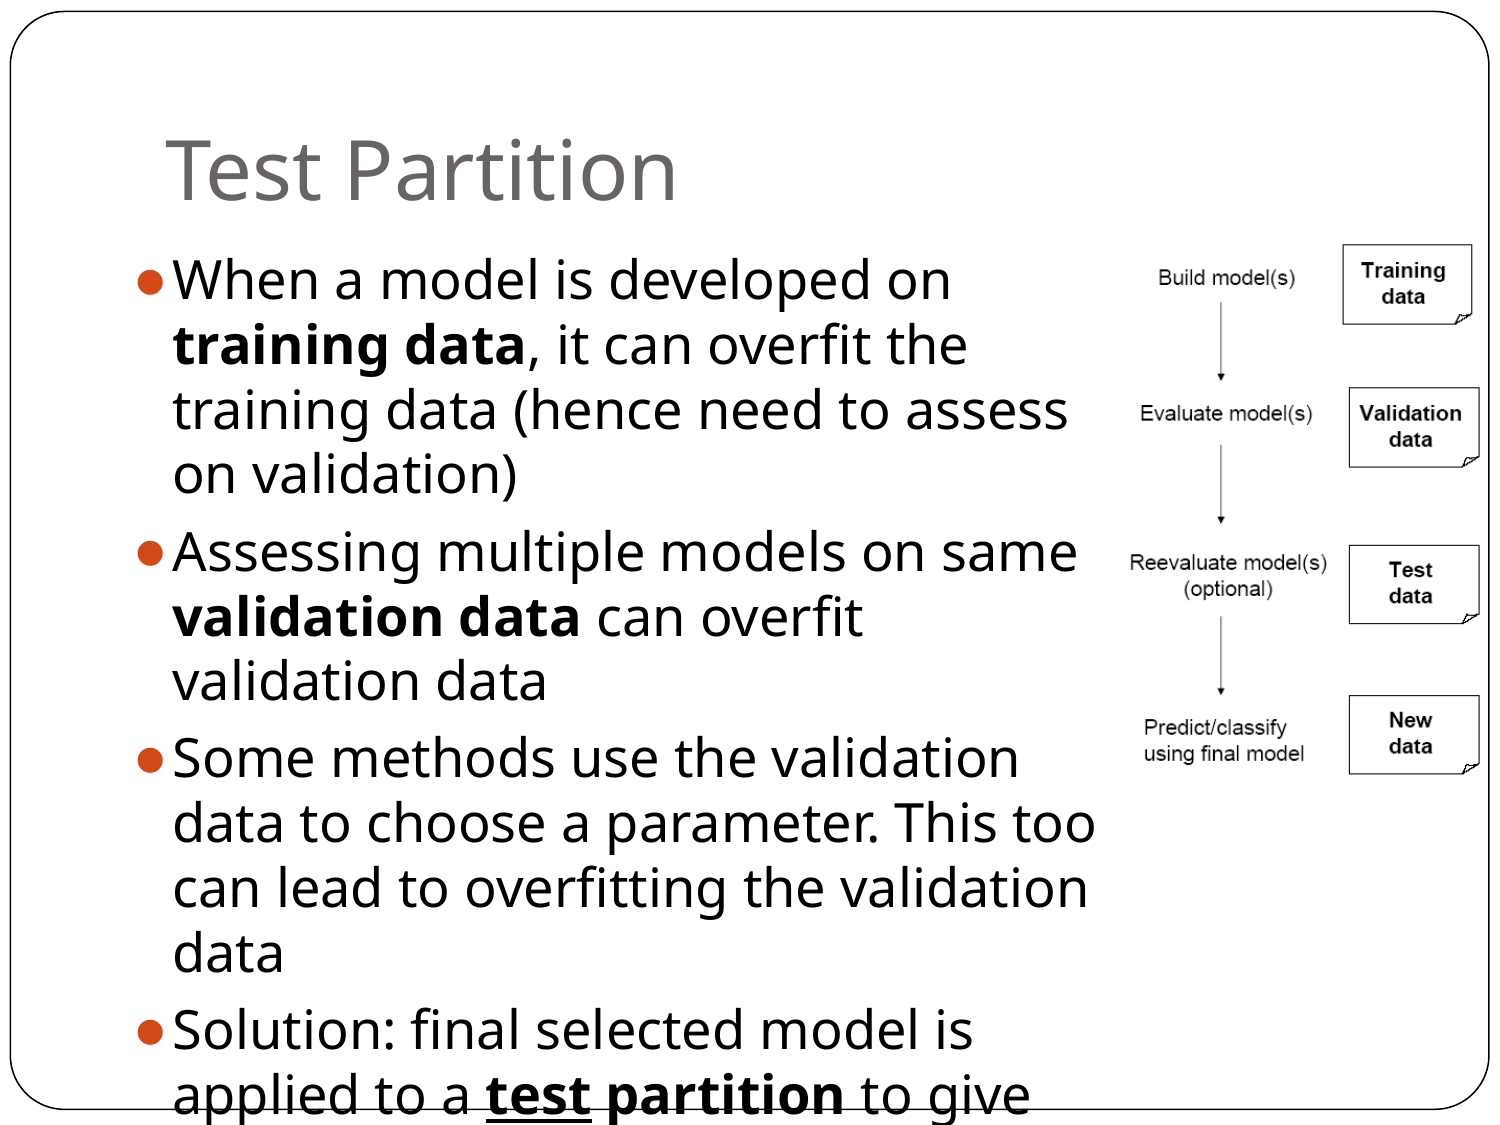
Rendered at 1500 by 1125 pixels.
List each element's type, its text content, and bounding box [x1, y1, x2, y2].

title Test Partition [150, 45, 1425, 233]
list When a model is developed on training data, it can overfit the training data (hence need to assess on validation) Assessing multiple models on same validation data can overfit validation data Some methods use the validation data to choose a parameter. This too can lead to overfitting the validation data Solution: final selected model is applied to a test partition to give unbiased estimate of its performance on new data [112, 237, 1138, 1100]
picture [1123, 237, 1488, 788]
